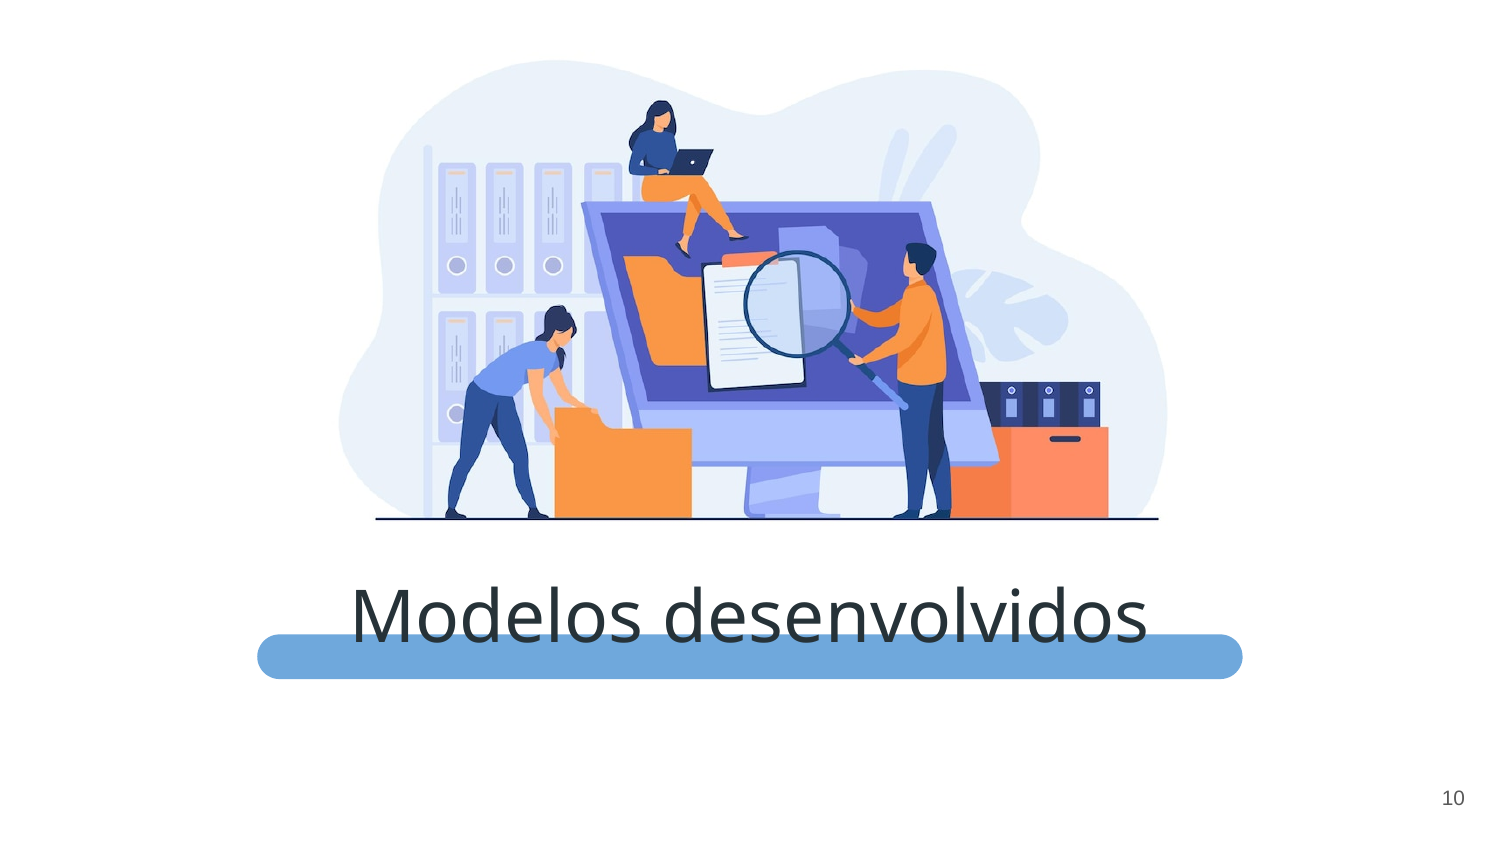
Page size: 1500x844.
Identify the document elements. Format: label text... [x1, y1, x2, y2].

text_box [257, 656, 1243, 680]
text_box Modelos desenvolvidos [118, 554, 1382, 656]
picture [287, 0, 1213, 598]
slide_number ‹#› [1389, 764, 1480, 830]
